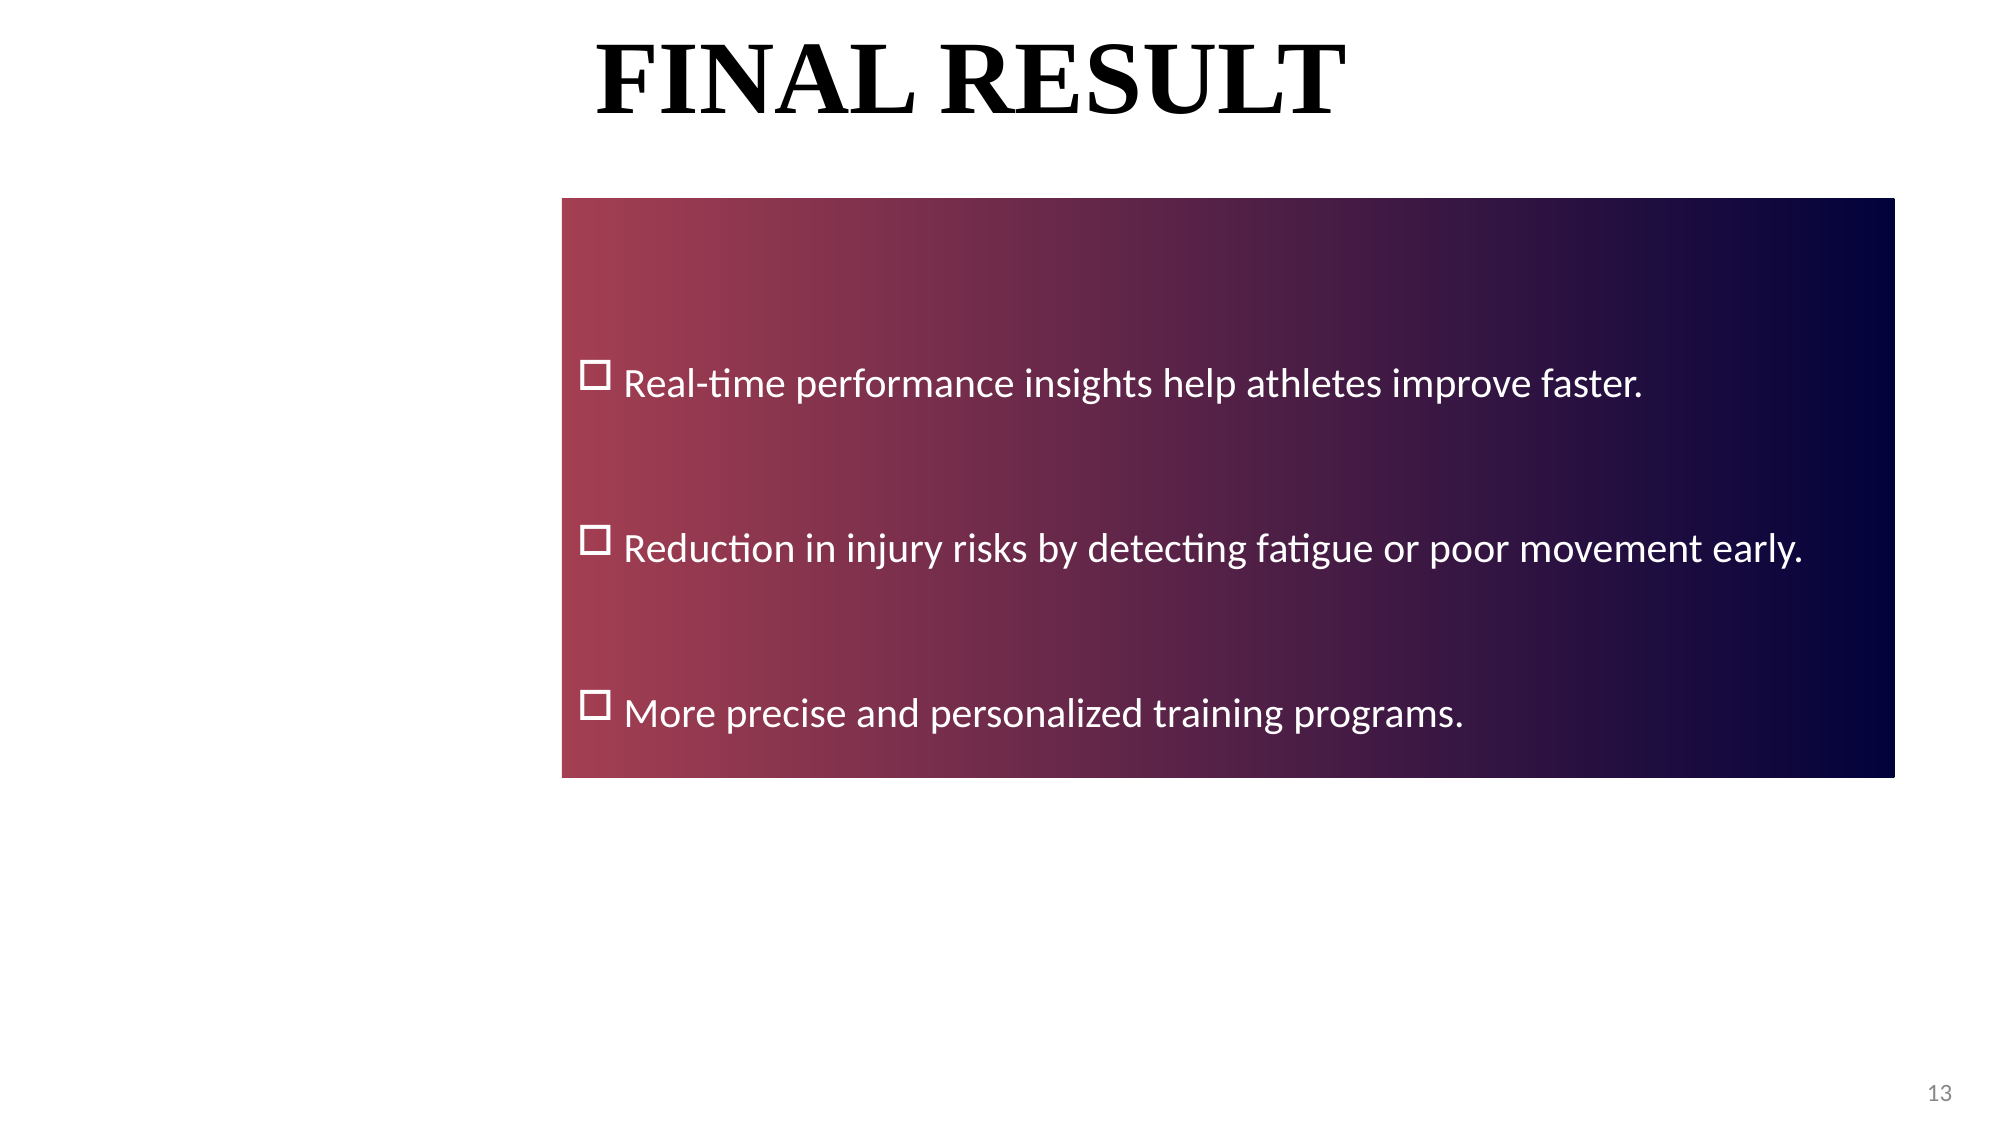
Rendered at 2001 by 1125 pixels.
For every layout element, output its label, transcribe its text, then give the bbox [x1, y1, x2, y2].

slide_number 13 [1894, 1061, 1968, 1121]
title FINAL RESULT [540, 26, 1402, 143]
text_box Real-time performance insights help athletes improve faster. Reduction in injury risks by detecting fatigue or poor movement early. More precise and personalized training programs. [561, 198, 1895, 778]
